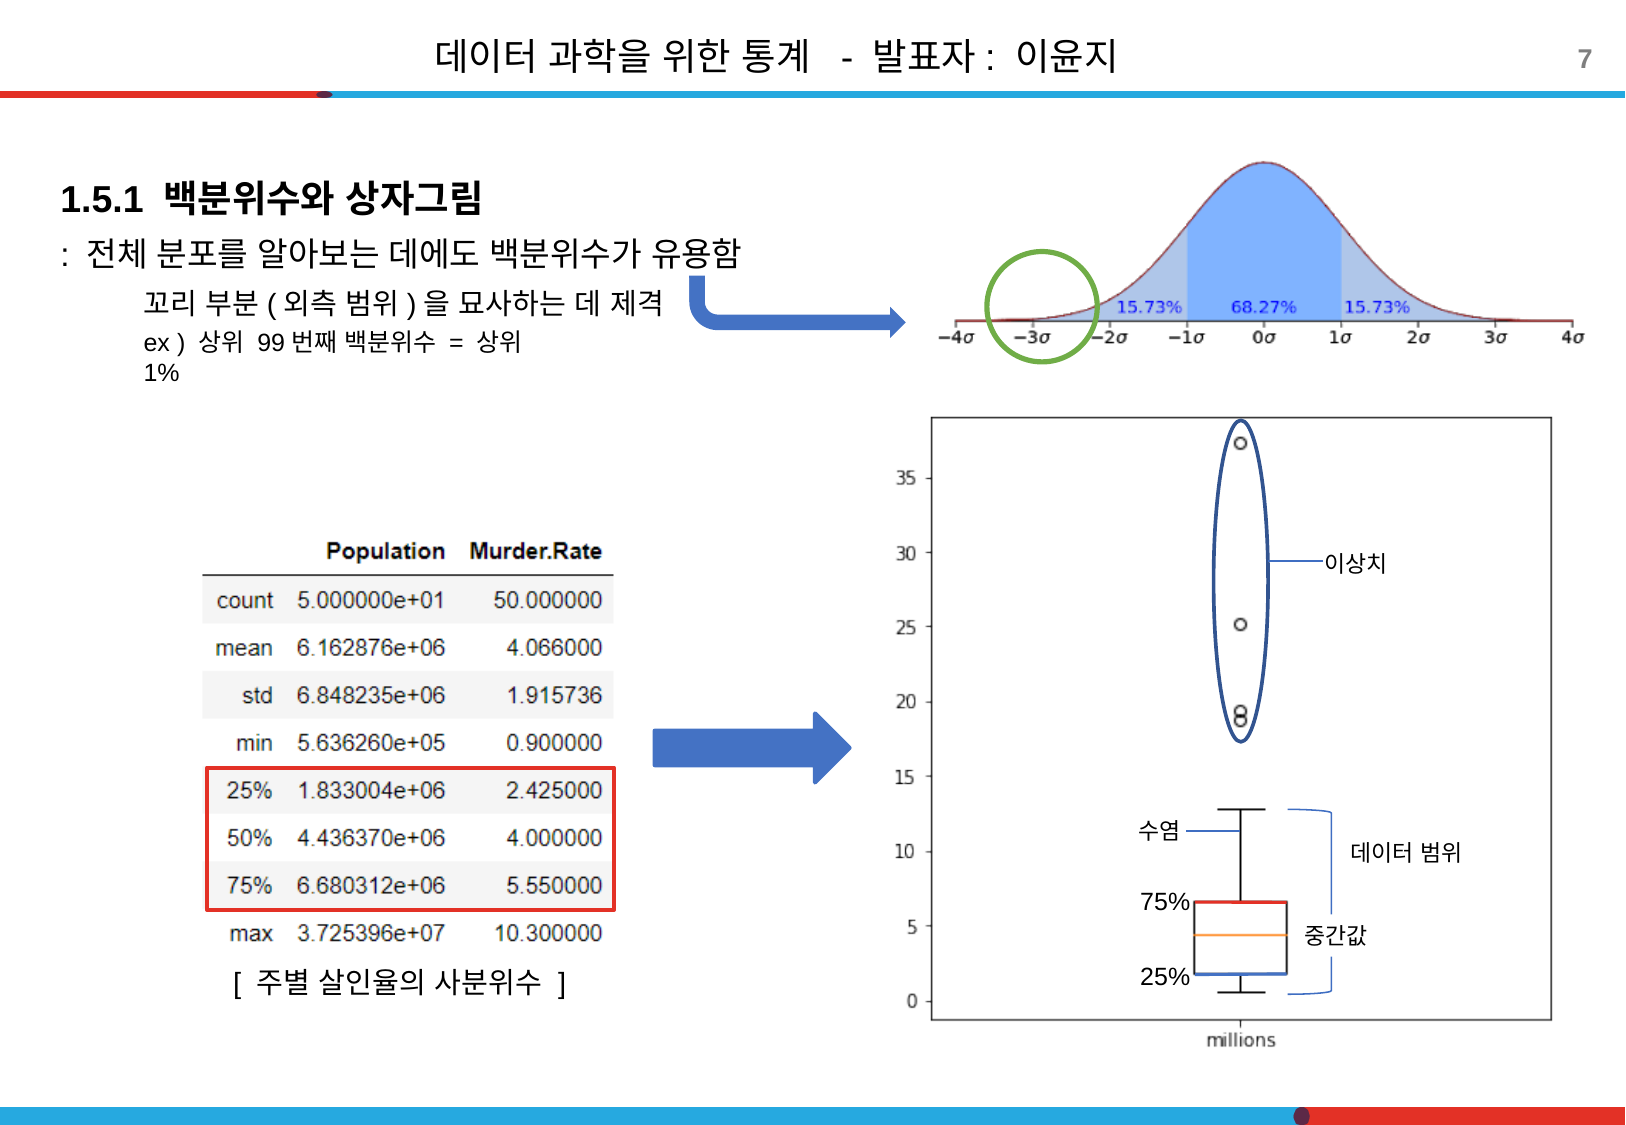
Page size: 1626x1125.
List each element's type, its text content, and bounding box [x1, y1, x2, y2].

picture [0, 91, 45, 98]
picture [1508, 91, 1625, 98]
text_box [195, 526, 623, 1009]
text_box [881, 404, 1562, 1065]
picture [0, 1107, 1625, 1125]
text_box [932, 144, 1595, 363]
text_box 꼬리 부분(외측 범위)을 묘사하는 데 제격 [128, 290, 690, 328]
text_box [652, 711, 852, 785]
text_box [690, 290, 908, 340]
text_box 7 [1517, 32, 1605, 82]
text_box ex ) 상위 99번째 백분위수 = 상위 1% [128, 318, 587, 394]
text_box 데이터 과학을 위한 통계 - 발표자: 이윤지 [45, 25, 1508, 162]
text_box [45, 166, 916, 282]
